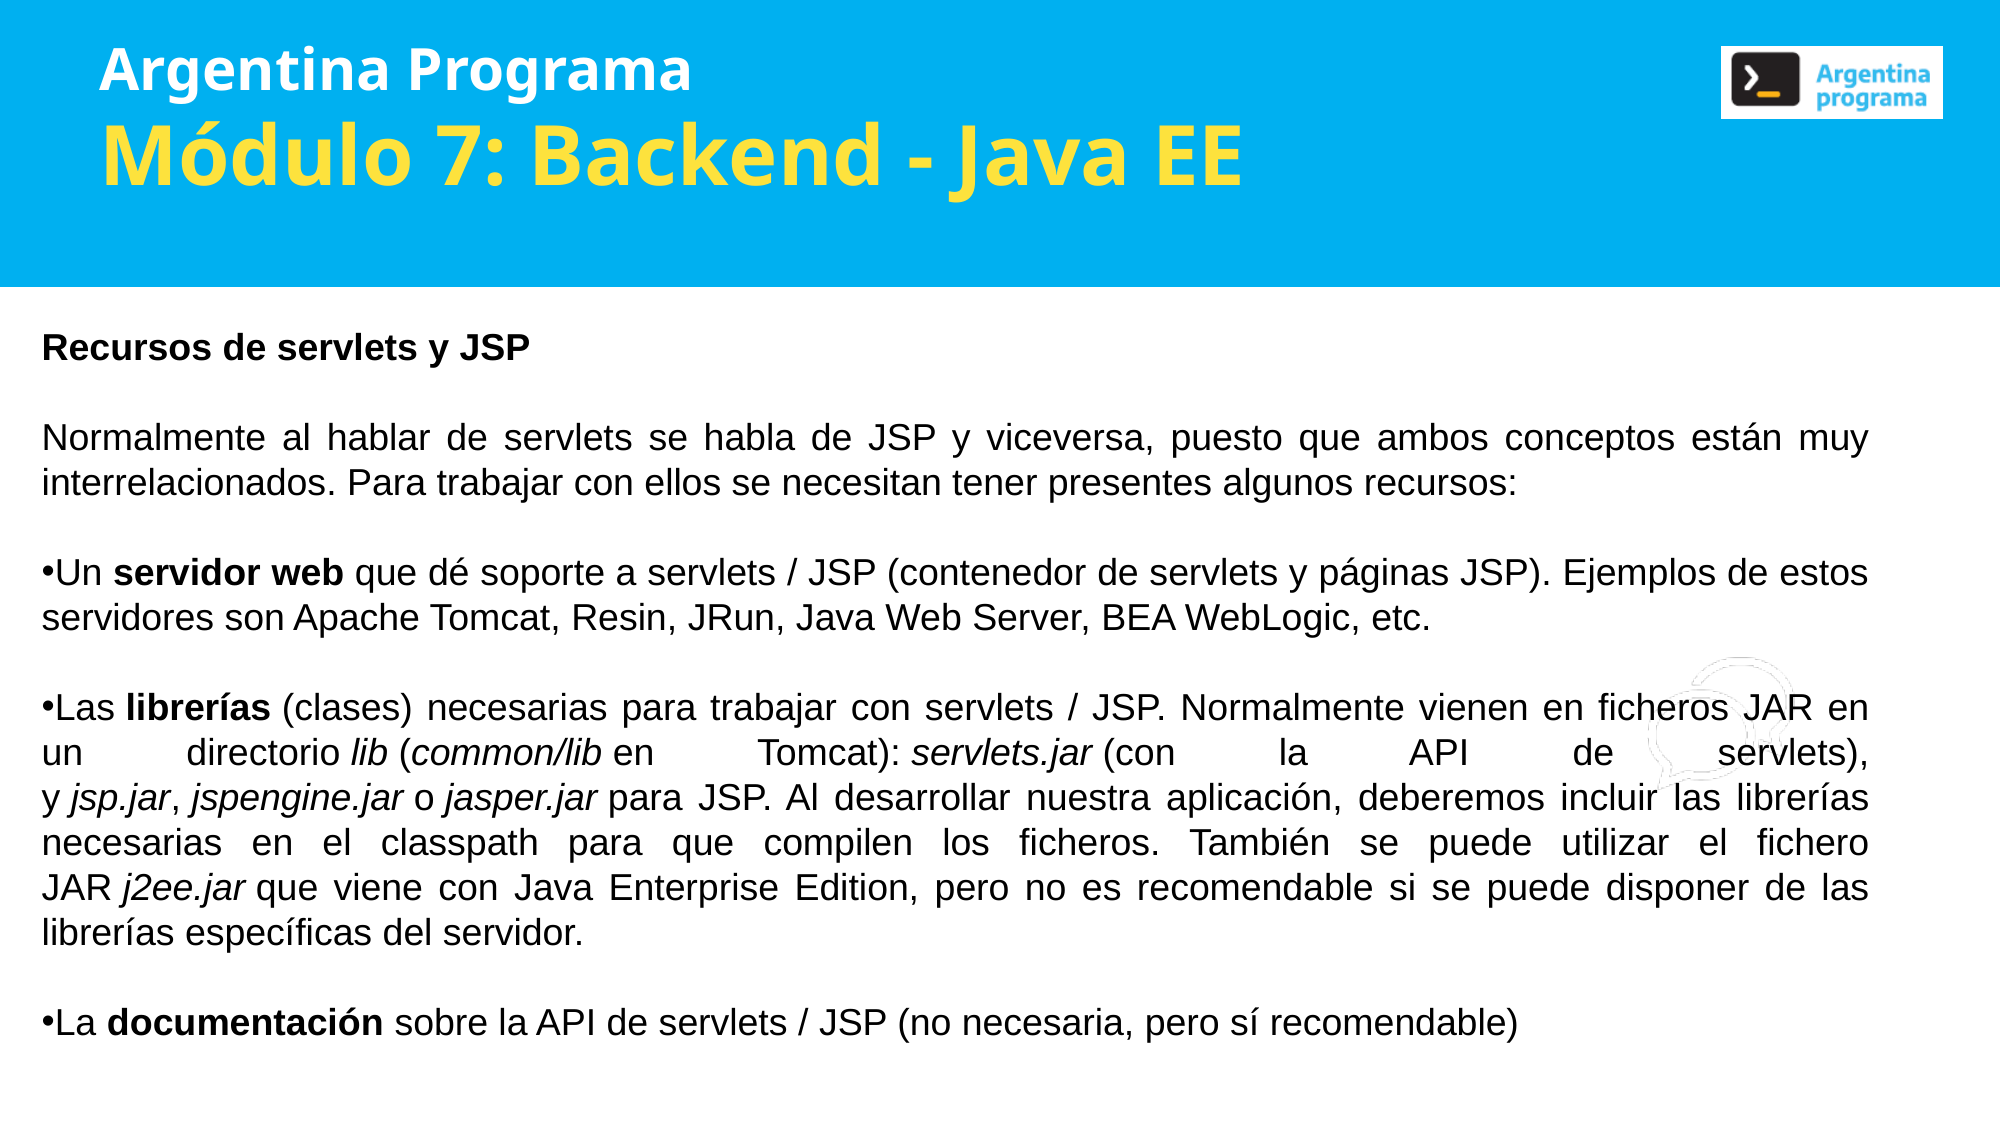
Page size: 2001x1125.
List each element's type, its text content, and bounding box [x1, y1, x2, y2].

text_box Argentina Programa Módulo 7: Backend - Java EE [92, 24, 1901, 222]
picture [1647, 649, 1796, 799]
picture [1722, 47, 1942, 118]
text_box [0, 0, 2000, 287]
text_box Recursos de servlets y JSP Normalmente al hablar de servlets se habla de JSP y viceversa, puesto que ambos conceptos están muy interrelacionados. Para trabajar con ellos se necesitan tener presentes algunos recursos: Un servidor web que dé soporte a servlets / JSP (contenedor de servlets y páginas JSP). Ejemplos de estos servidores son Apache Tomcat, Resin, JRun, Java Web Server, BEA WebLogic, etc. Las librerías (clases) necesarias para trabajar con servlets / JSP. Normalmente vienen en ficheros JAR en un directorio lib (common/lib en Tomcat): servlets.jar (con la API de servlets), y jsp.jar, jspengine.jar o jasper.jar para JSP. Al desarrollar nuestra aplicación, deberemos incluir las librerías necesarias en el classpath para que compilen los ficheros. También se puede utilizar el fichero JAR j2ee.jar que viene con Java Enterprise Edition, pero no es recomendable si se puede disponer de las librerías específicas del servidor. La documentación sobre la API de servlets / JSP (no necesaria, pero sí recomendable) [26, 315, 1885, 1125]
